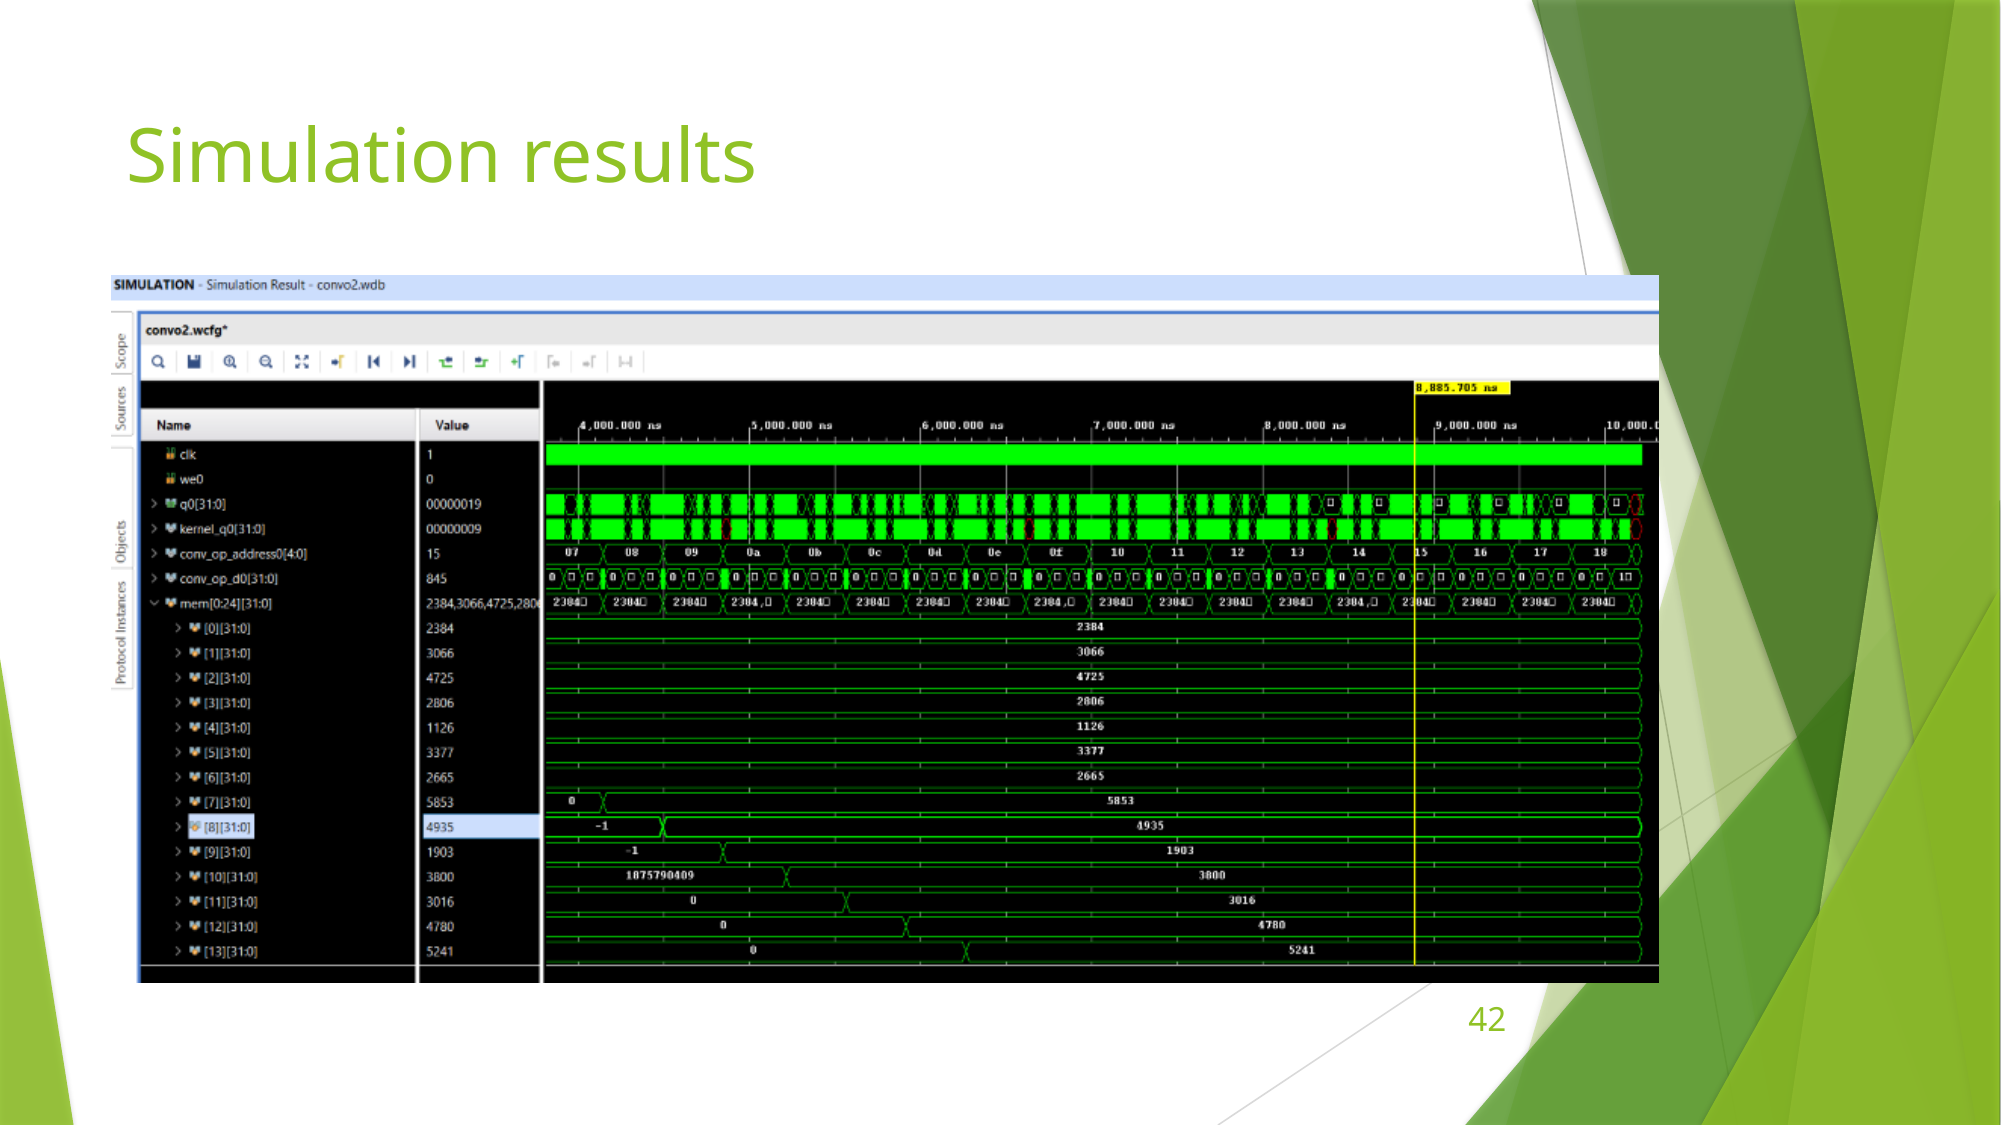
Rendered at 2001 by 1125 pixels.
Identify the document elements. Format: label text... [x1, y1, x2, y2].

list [110, 274, 1659, 983]
title Simulation results [111, 99, 1522, 274]
slide_number 42 [1409, 994, 1522, 1051]
